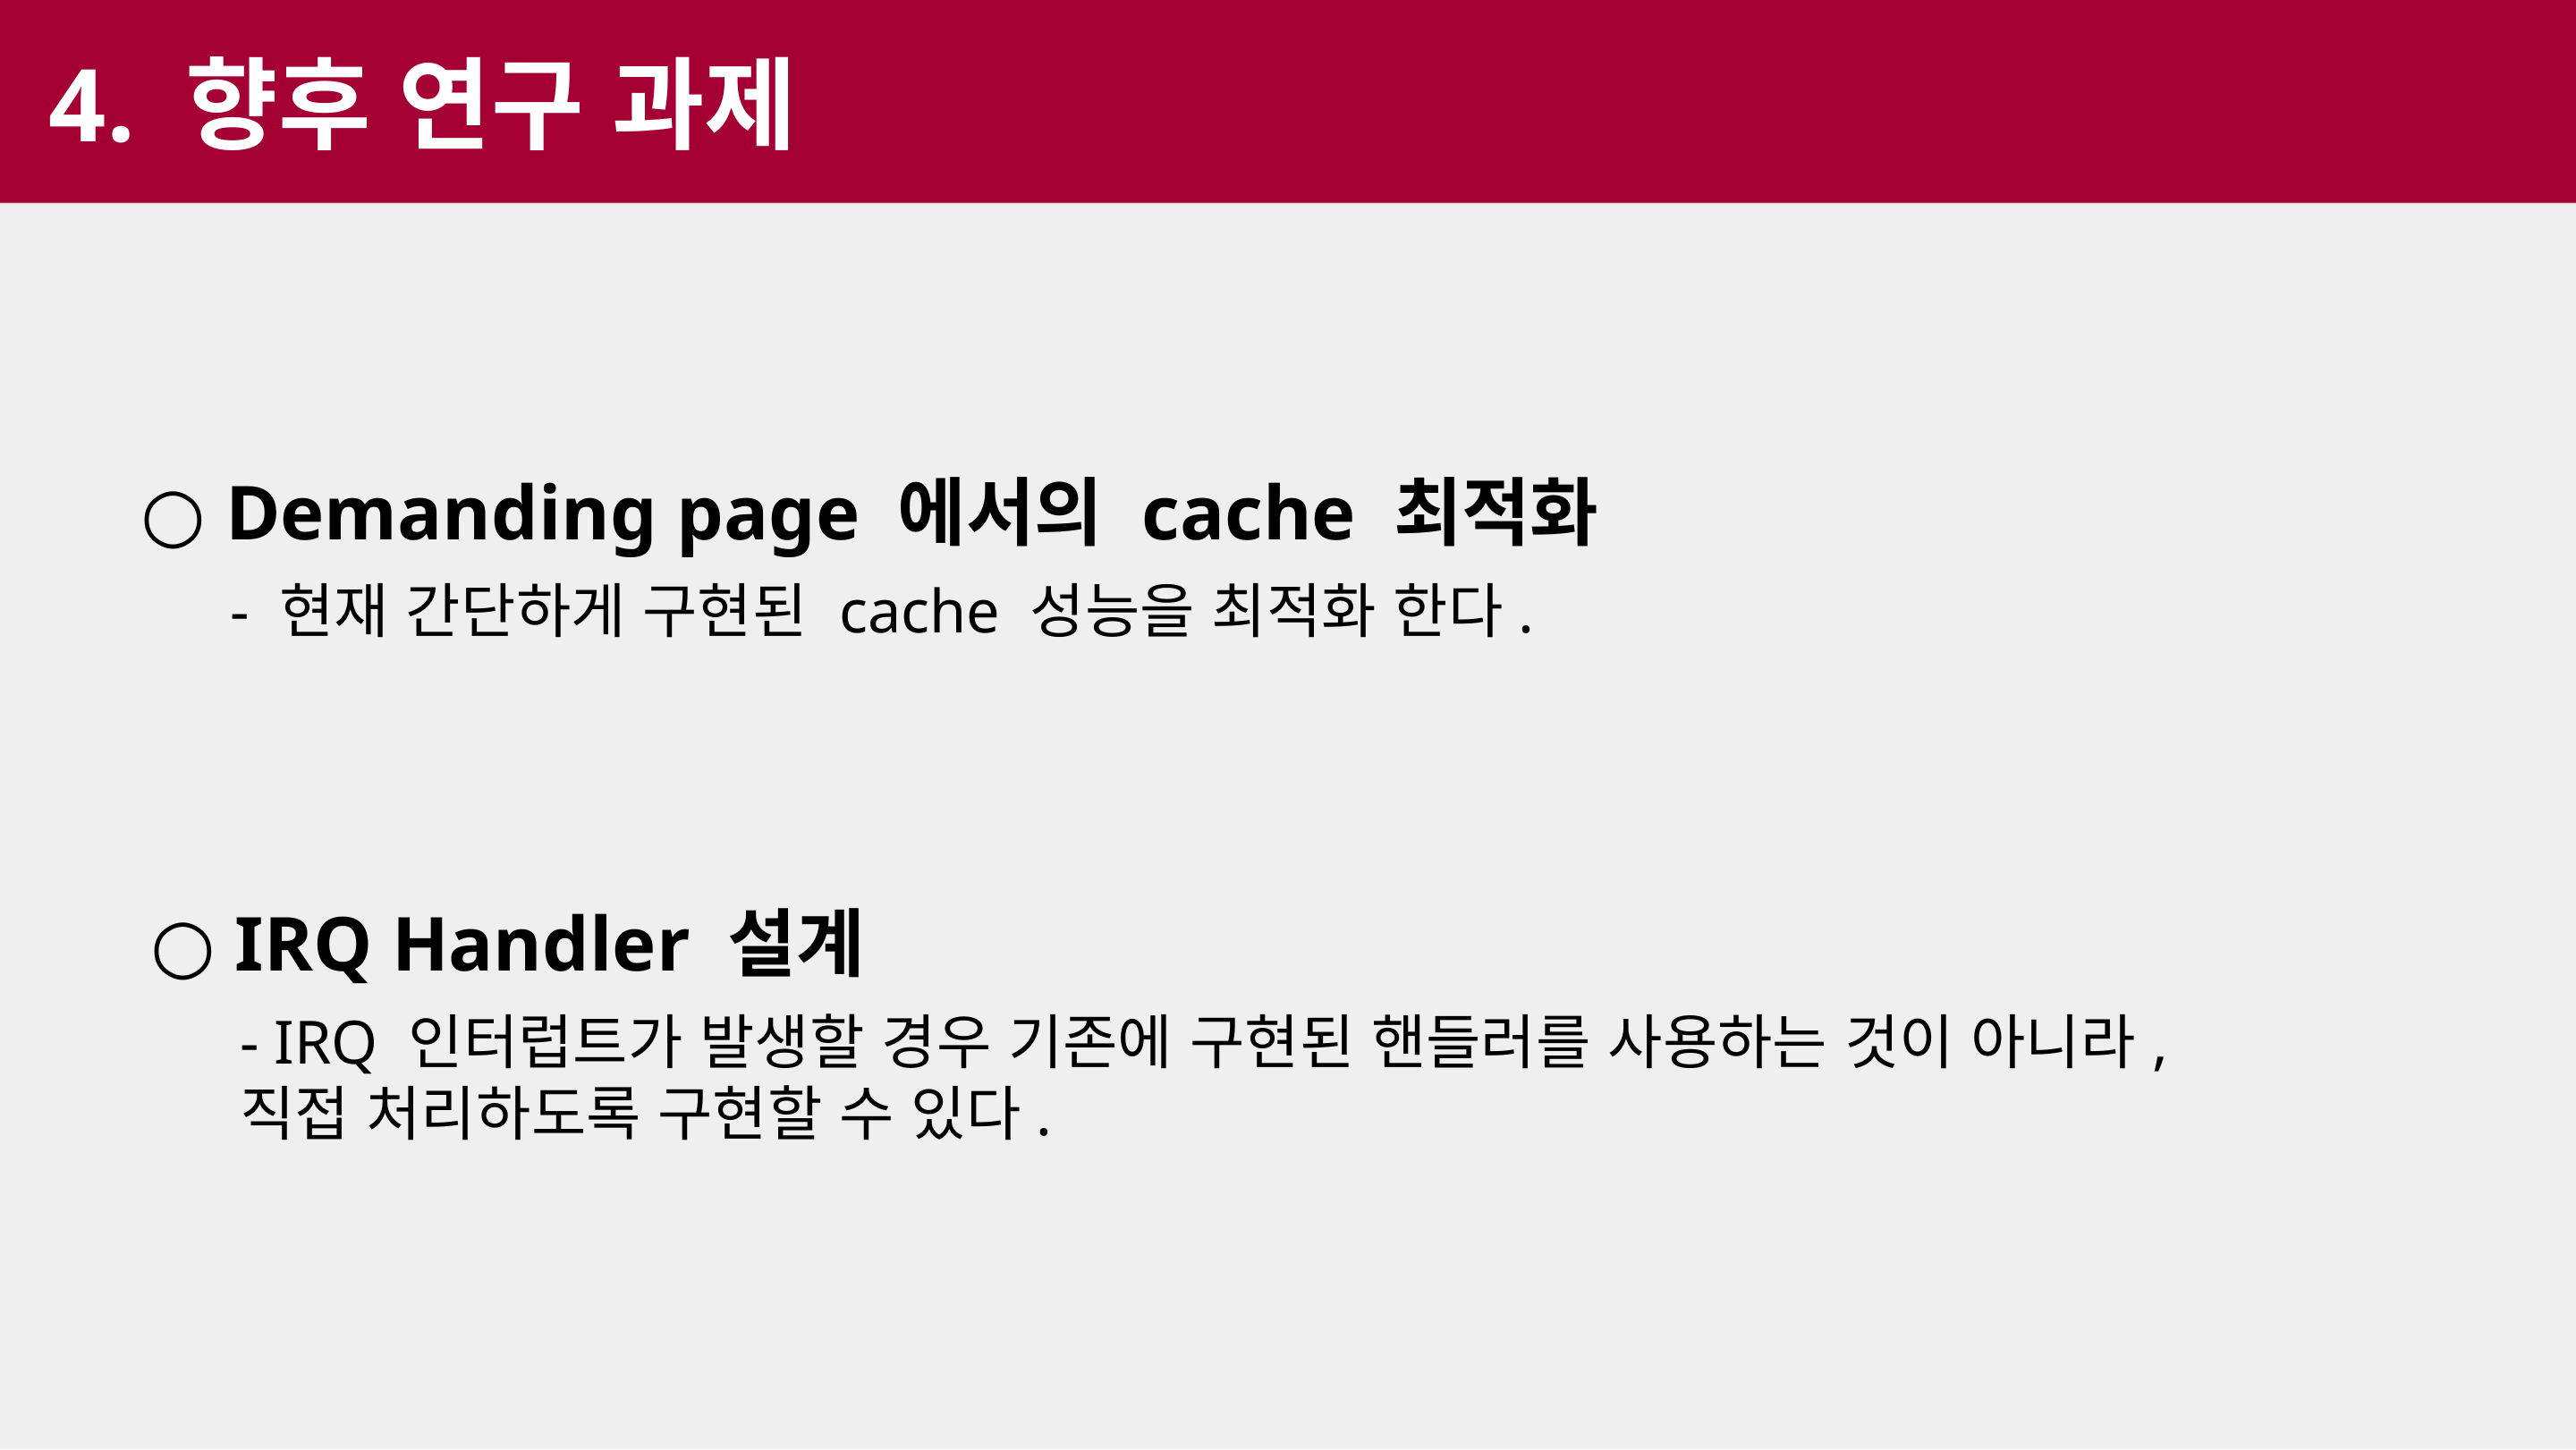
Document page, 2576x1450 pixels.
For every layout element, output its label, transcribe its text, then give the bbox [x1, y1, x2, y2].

picture [0, 0, 2576, 1449]
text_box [137, 889, 2309, 1156]
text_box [127, 459, 2300, 653]
text_box 4. 향후 연구 과제 [36, 35, 2118, 169]
